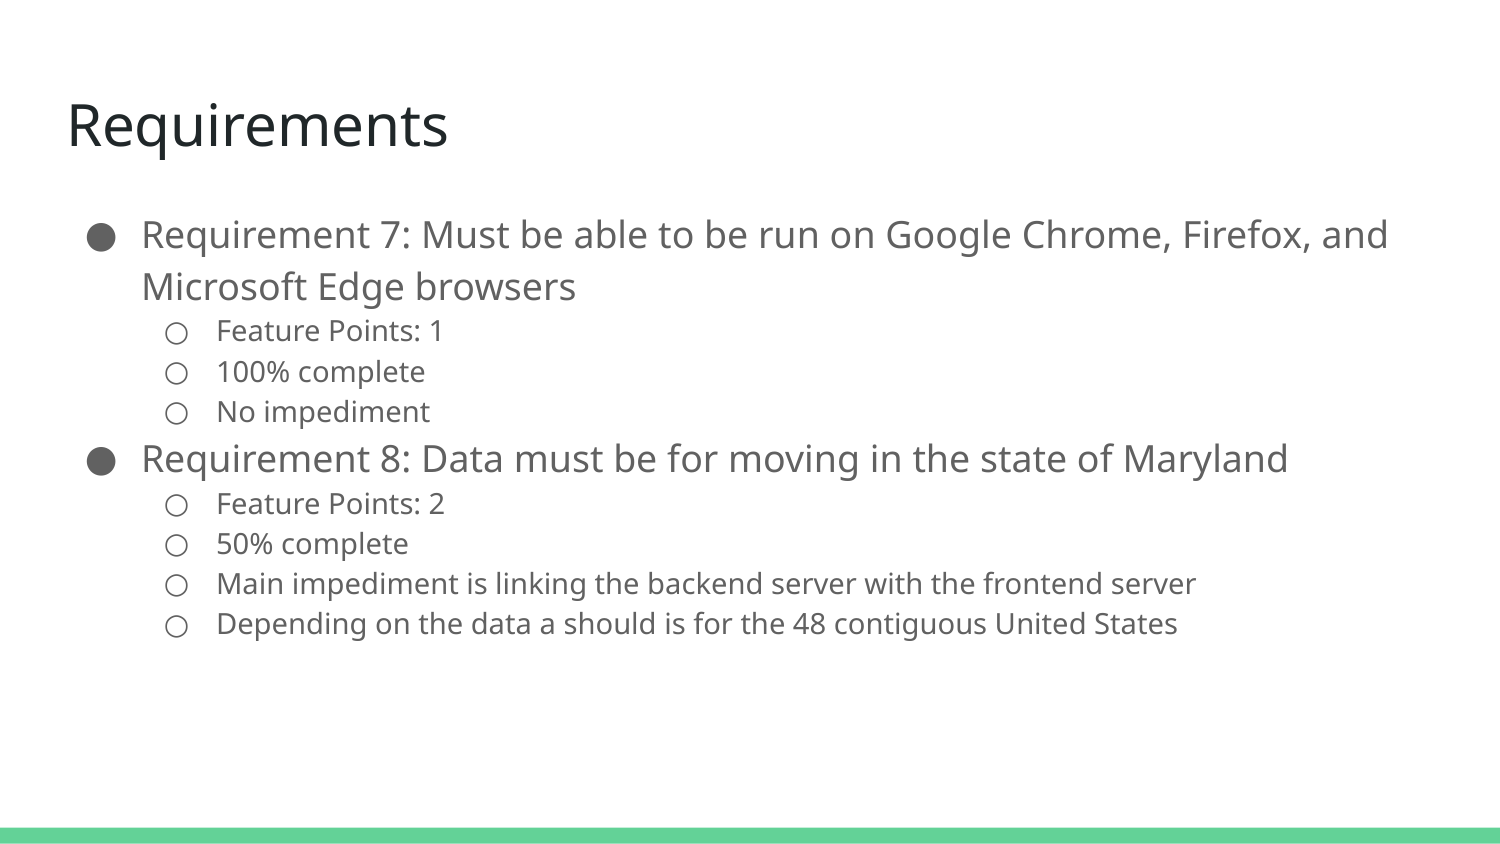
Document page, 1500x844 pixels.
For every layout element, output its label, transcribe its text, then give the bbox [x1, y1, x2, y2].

title Requirements [51, 72, 1449, 167]
list Requirement 7: Must be able to be run on Google Chrome, Firefox, and Microsoft Edge browsers Feature Points: 1 100% complete No impediment Requirement 8: Data must be for moving in the state of Maryland Feature Points: 2 50% complete Main impediment is linking the backend server with the frontend server Depending on the data a should is for the 48 contiguous United States [51, 189, 1449, 750]
